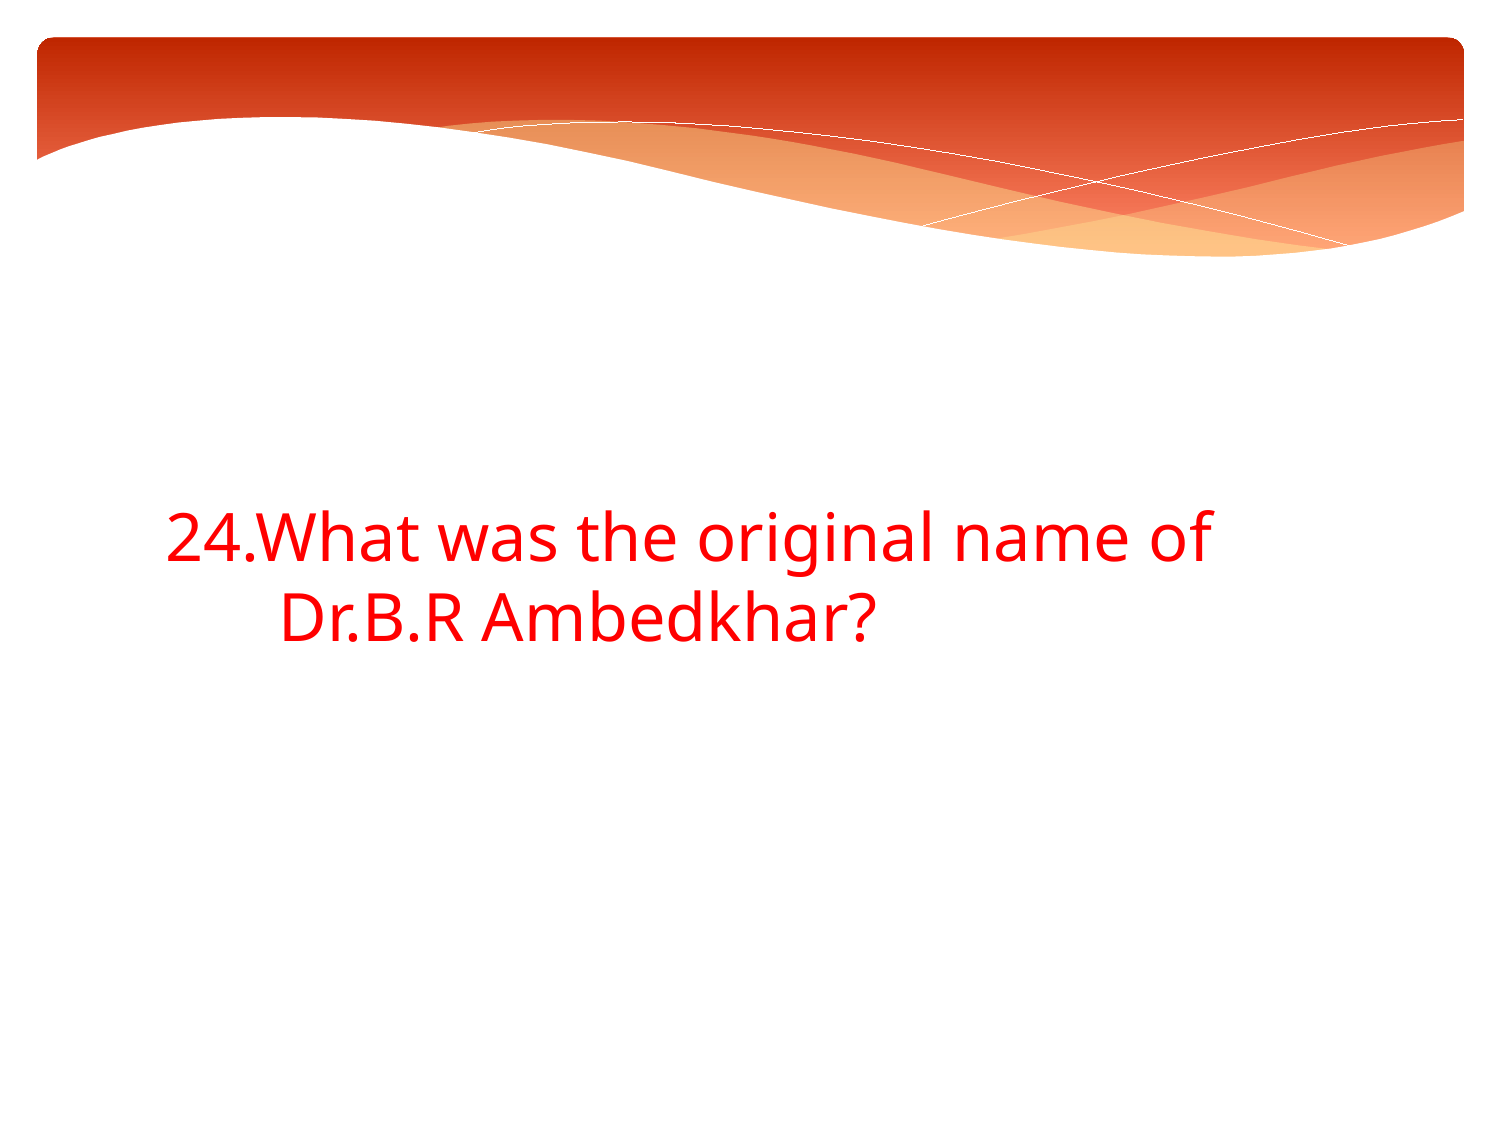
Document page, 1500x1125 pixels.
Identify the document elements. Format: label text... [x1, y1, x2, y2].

list 24.What was the original name of Dr.B.R Ambedkhar? [150, 487, 1500, 1125]
